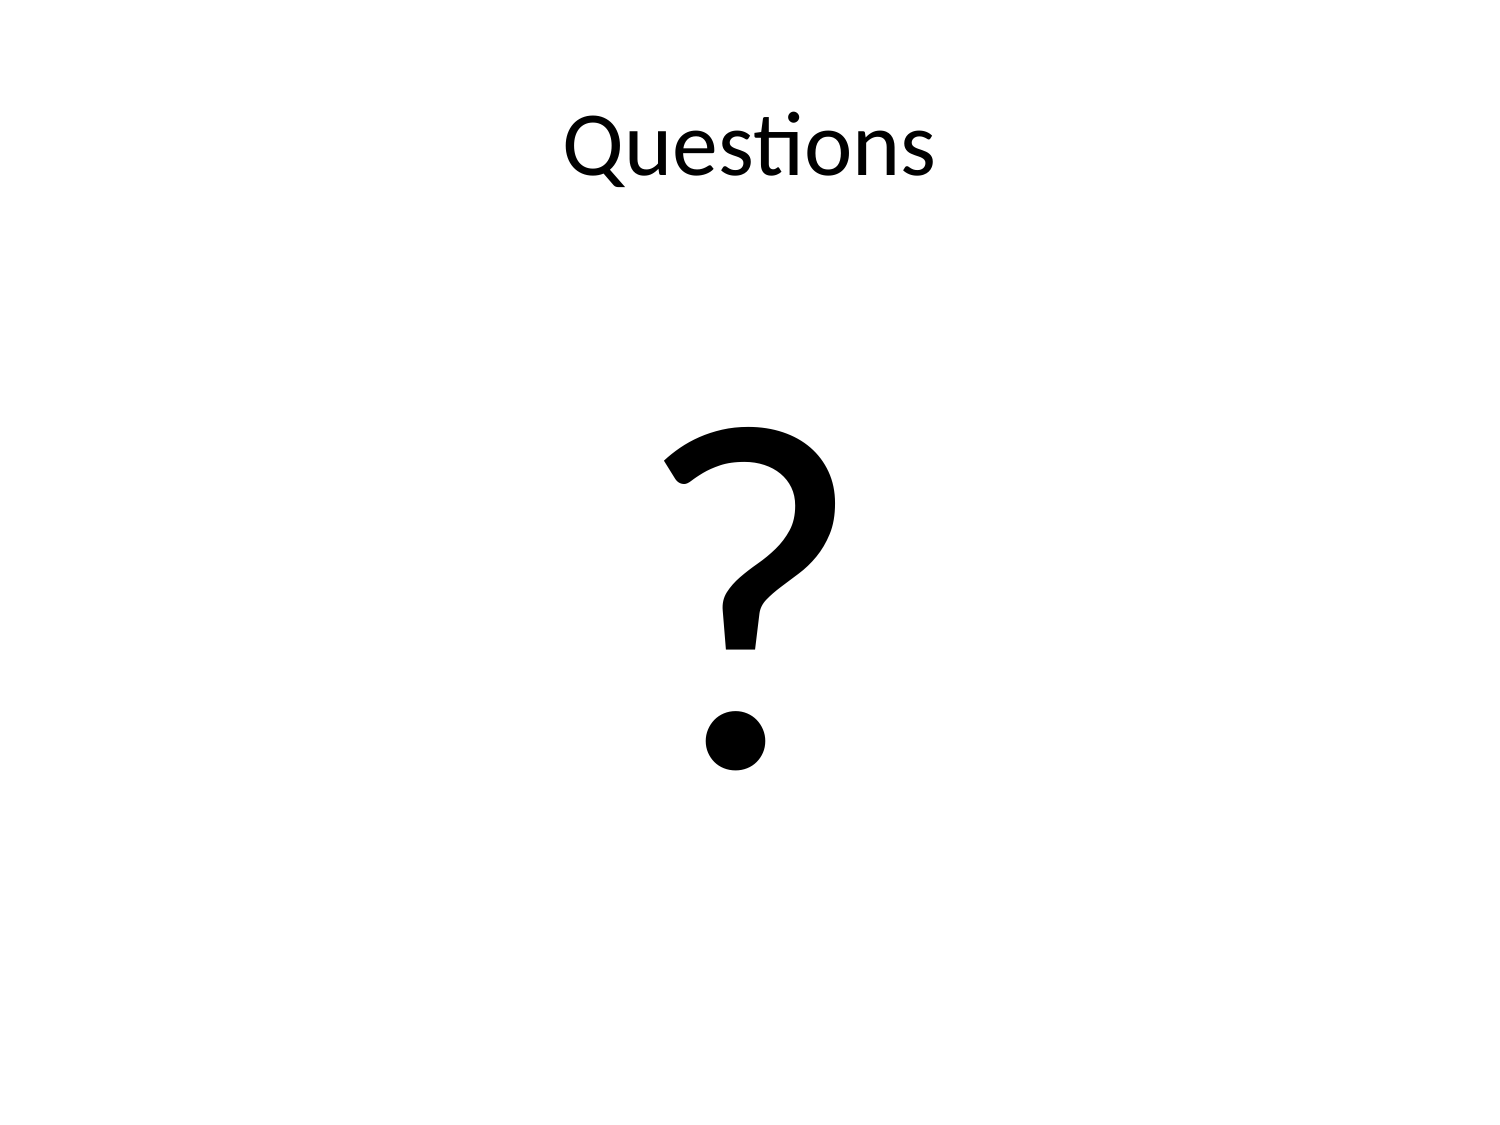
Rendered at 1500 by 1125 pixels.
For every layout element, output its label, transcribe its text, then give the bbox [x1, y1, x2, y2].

title Questions [75, 45, 1425, 233]
list ? [75, 262, 1425, 1005]
